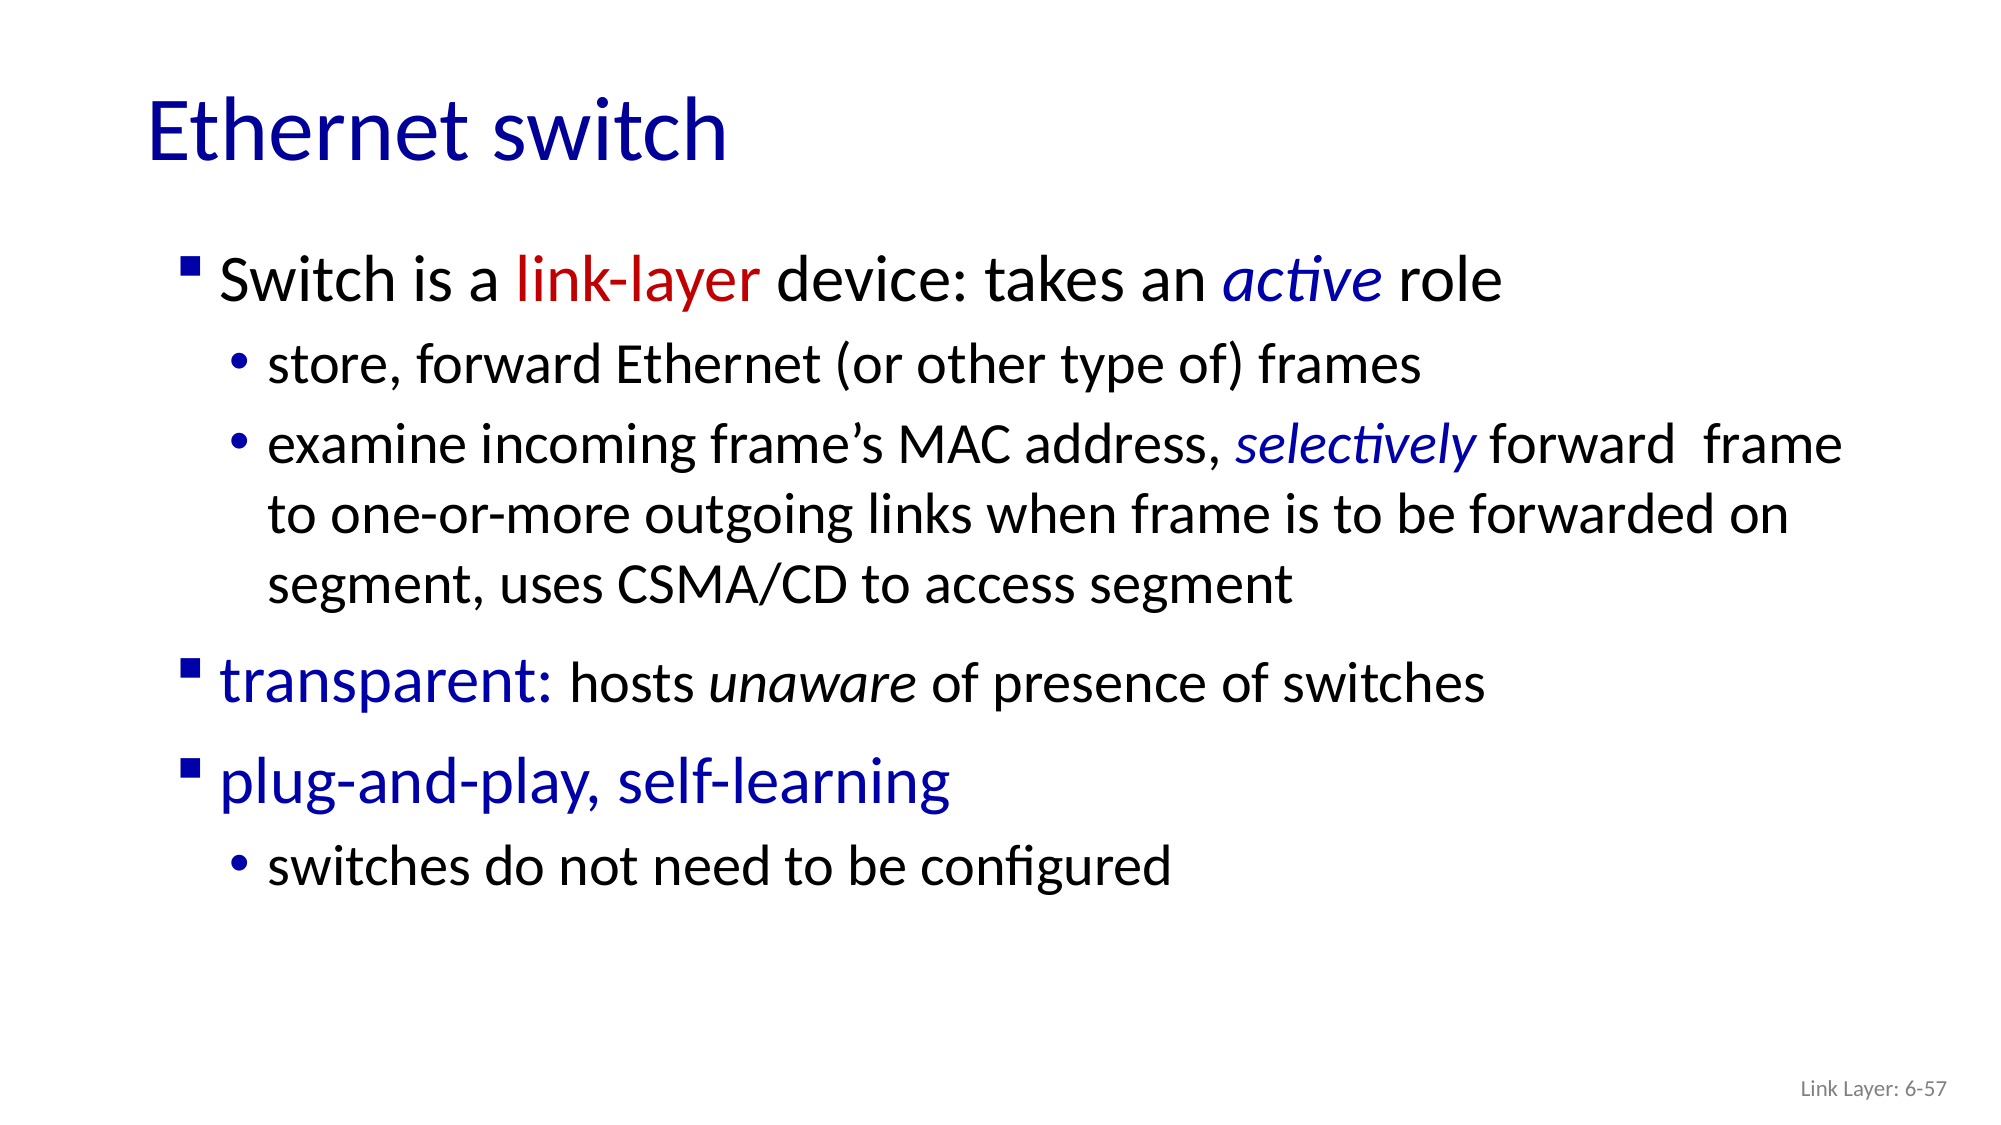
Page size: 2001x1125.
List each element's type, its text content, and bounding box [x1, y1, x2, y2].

title Ethernet switch [131, 57, 1857, 205]
slide_number Link Layer: 6-57 [1512, 1056, 1963, 1117]
text_box Switch is a link-layer device: takes an active role store, forward Ethernet (or other type of) frames examine incoming frame’s MAC address, selectively forward frame to one-or-more outgoing links when frame is to be forwarded on segment, uses CSMA/CD to access segment transparent: hosts unaware of presence of switches plug-and-play, self-learning switches do not need to be configured [138, 227, 1904, 1033]
